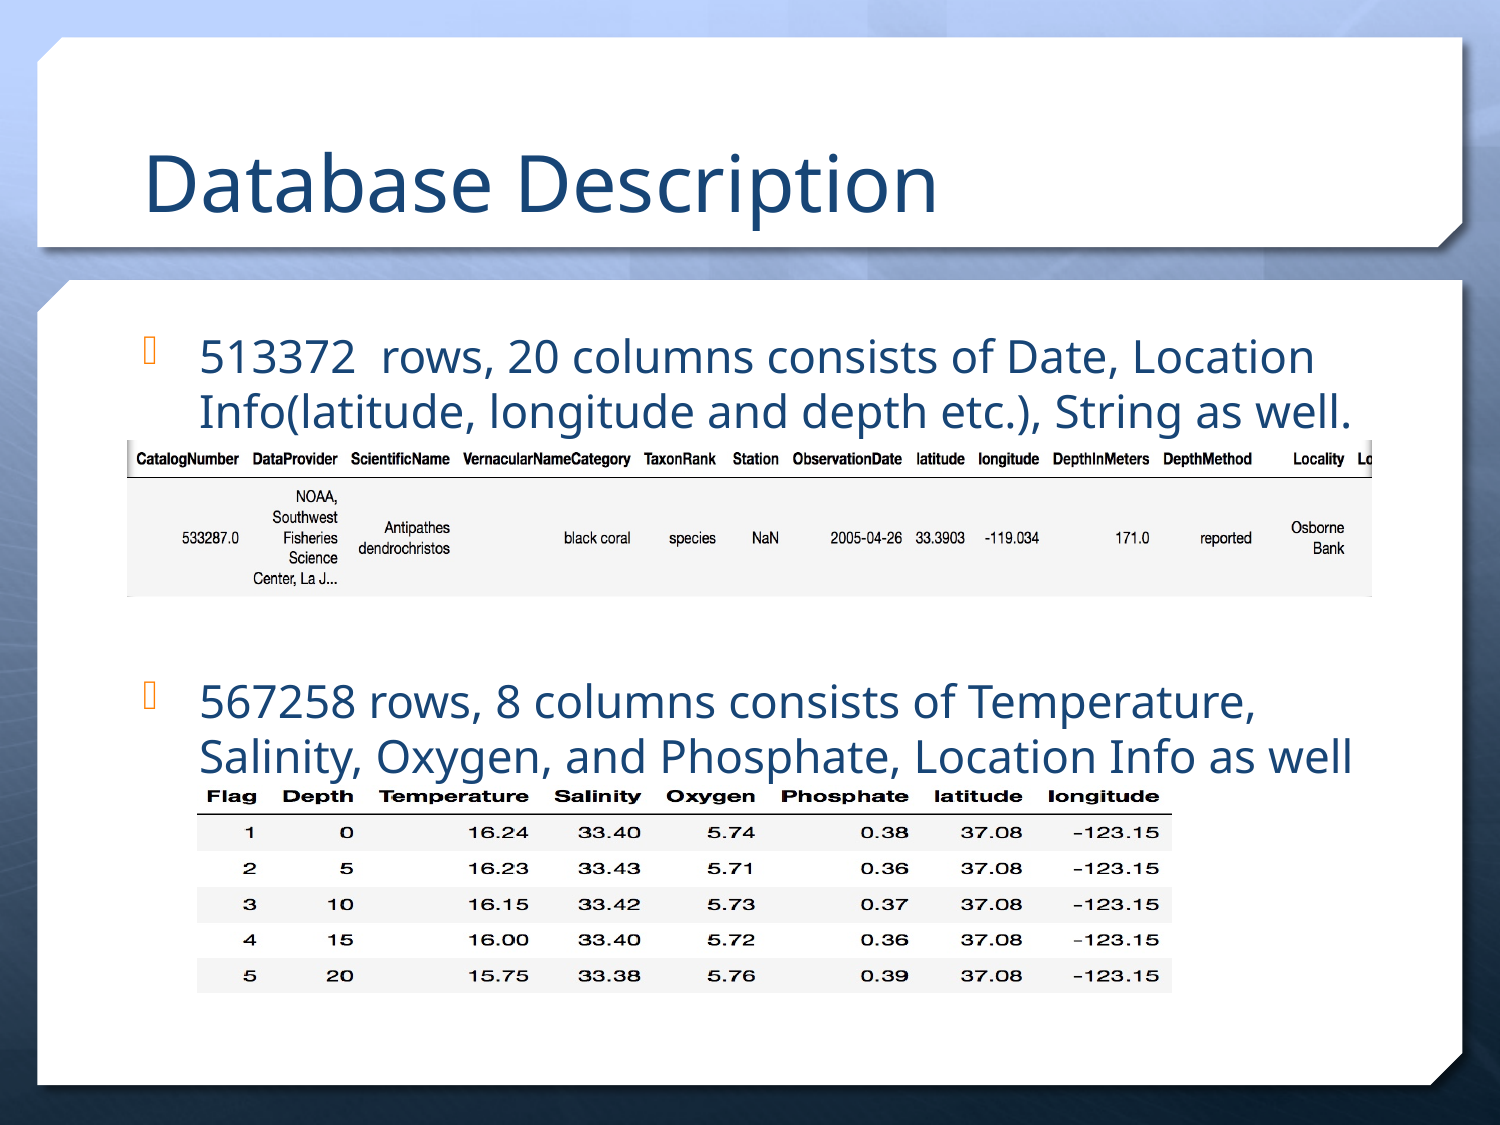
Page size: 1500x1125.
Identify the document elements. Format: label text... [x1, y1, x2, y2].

title Database Description [127, 48, 1372, 236]
list 513372 rows, 20 columns consists of Date, Location Info(latitude, longitude and depth etc.), String as well. 567258 rows, 8 columns consists of Temperature, Salinity, Oxygen, and Phosphate, Location Info as well [127, 319, 1372, 439]
picture [127, 439, 1373, 597]
picture [197, 784, 1176, 993]
list 513372 rows, 20 columns consists of Date, Location Info(latitude, longitude and depth etc.), String as well. 567258 rows, 8 columns consists of Temperature, Salinity, Oxygen, and Phosphate, Location Info as well [127, 597, 1372, 978]
